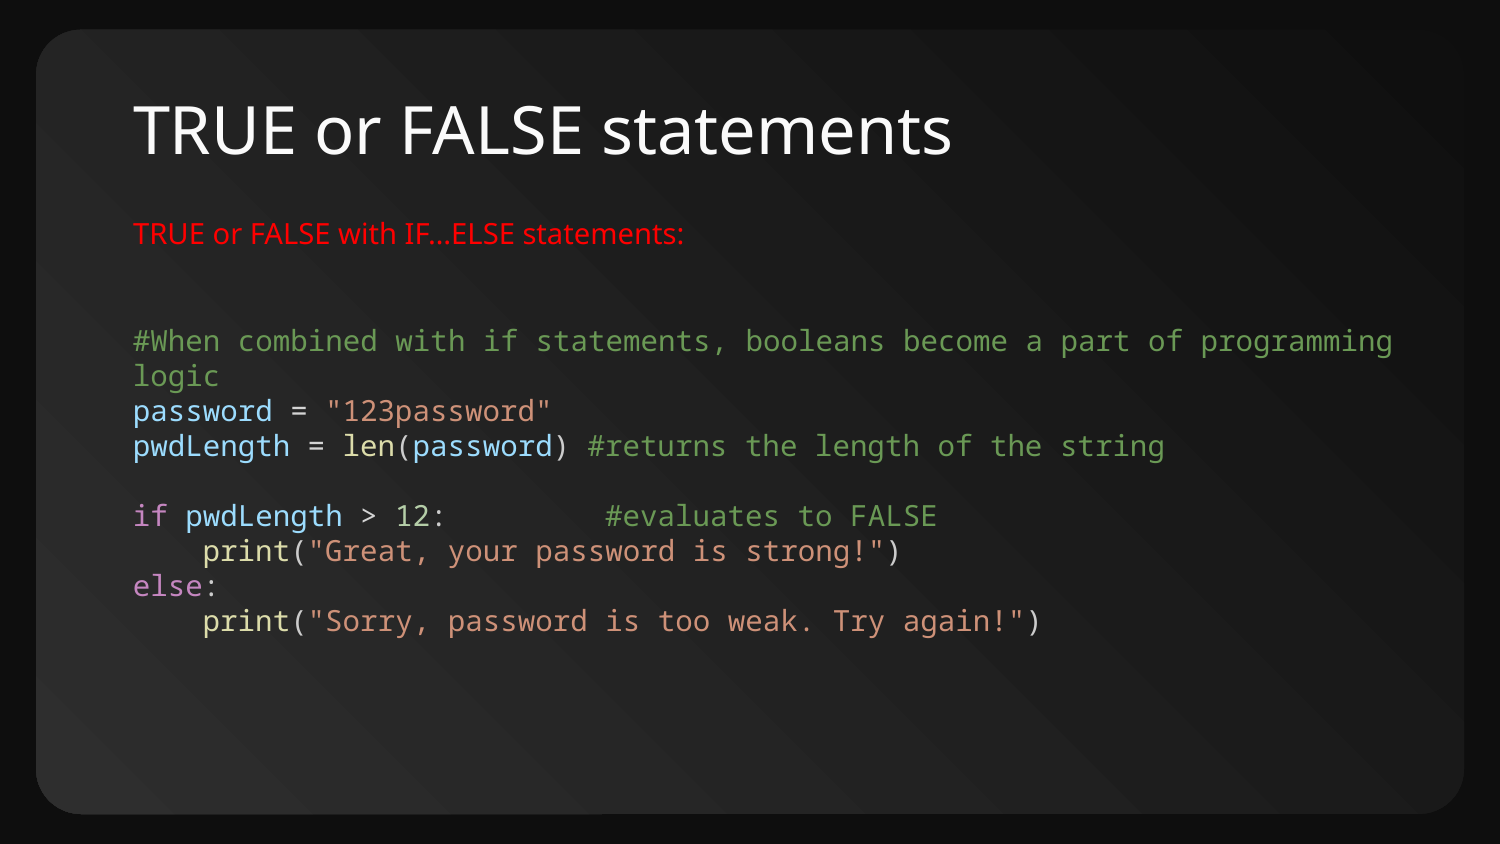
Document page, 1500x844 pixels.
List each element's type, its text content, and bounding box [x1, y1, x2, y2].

subtitle TRUE or FALSE with IF…ELSE statements: [118, 195, 1298, 315]
text_box #When combined with if statements, booleans become a part of programming logic password = "123password" pwdLength = len(password) #returns the length of the string if pwdLength > 12: #evaluates to FALSE print("Great, your password is strong!") else: print("Sorry, password is too weak. Try again!") [118, 315, 1462, 645]
title TRUE or FALSE statements [118, 72, 1382, 167]
